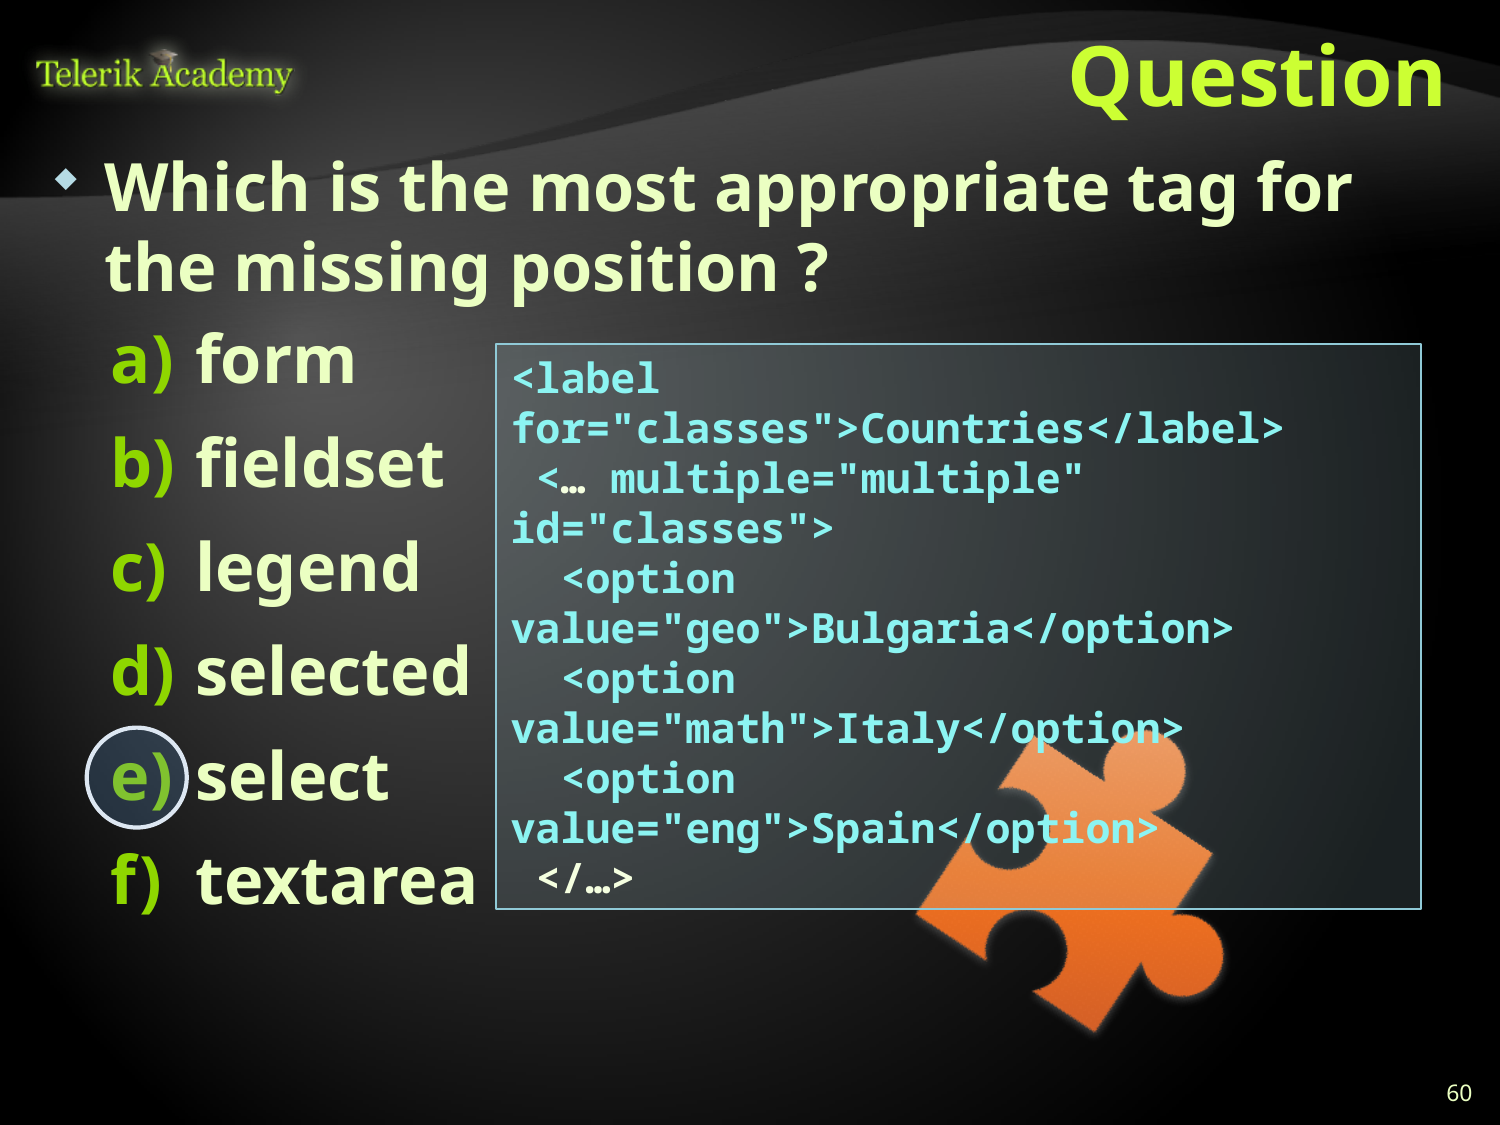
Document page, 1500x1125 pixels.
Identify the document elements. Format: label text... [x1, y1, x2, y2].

text_box <label for="classes">Countries</label> <… multiple="multiple" id="classes"> <option value="geo">Bulgaria</option> <option value="math">Italy</option> <option value="eng">Spain</option> </…> [495, 343, 1421, 909]
text_box [84, 725, 189, 830]
list Which is the most appropriate tag for the missing position ? form fieldset legend selected select textarea [37, 137, 1463, 1125]
picture [24, 37, 300, 108]
picture [887, 712, 1291, 1105]
slide_number 60 [1463, 1074, 1488, 1113]
picture [0, 0, 1500, 1125]
title Question [300, 12, 1463, 137]
